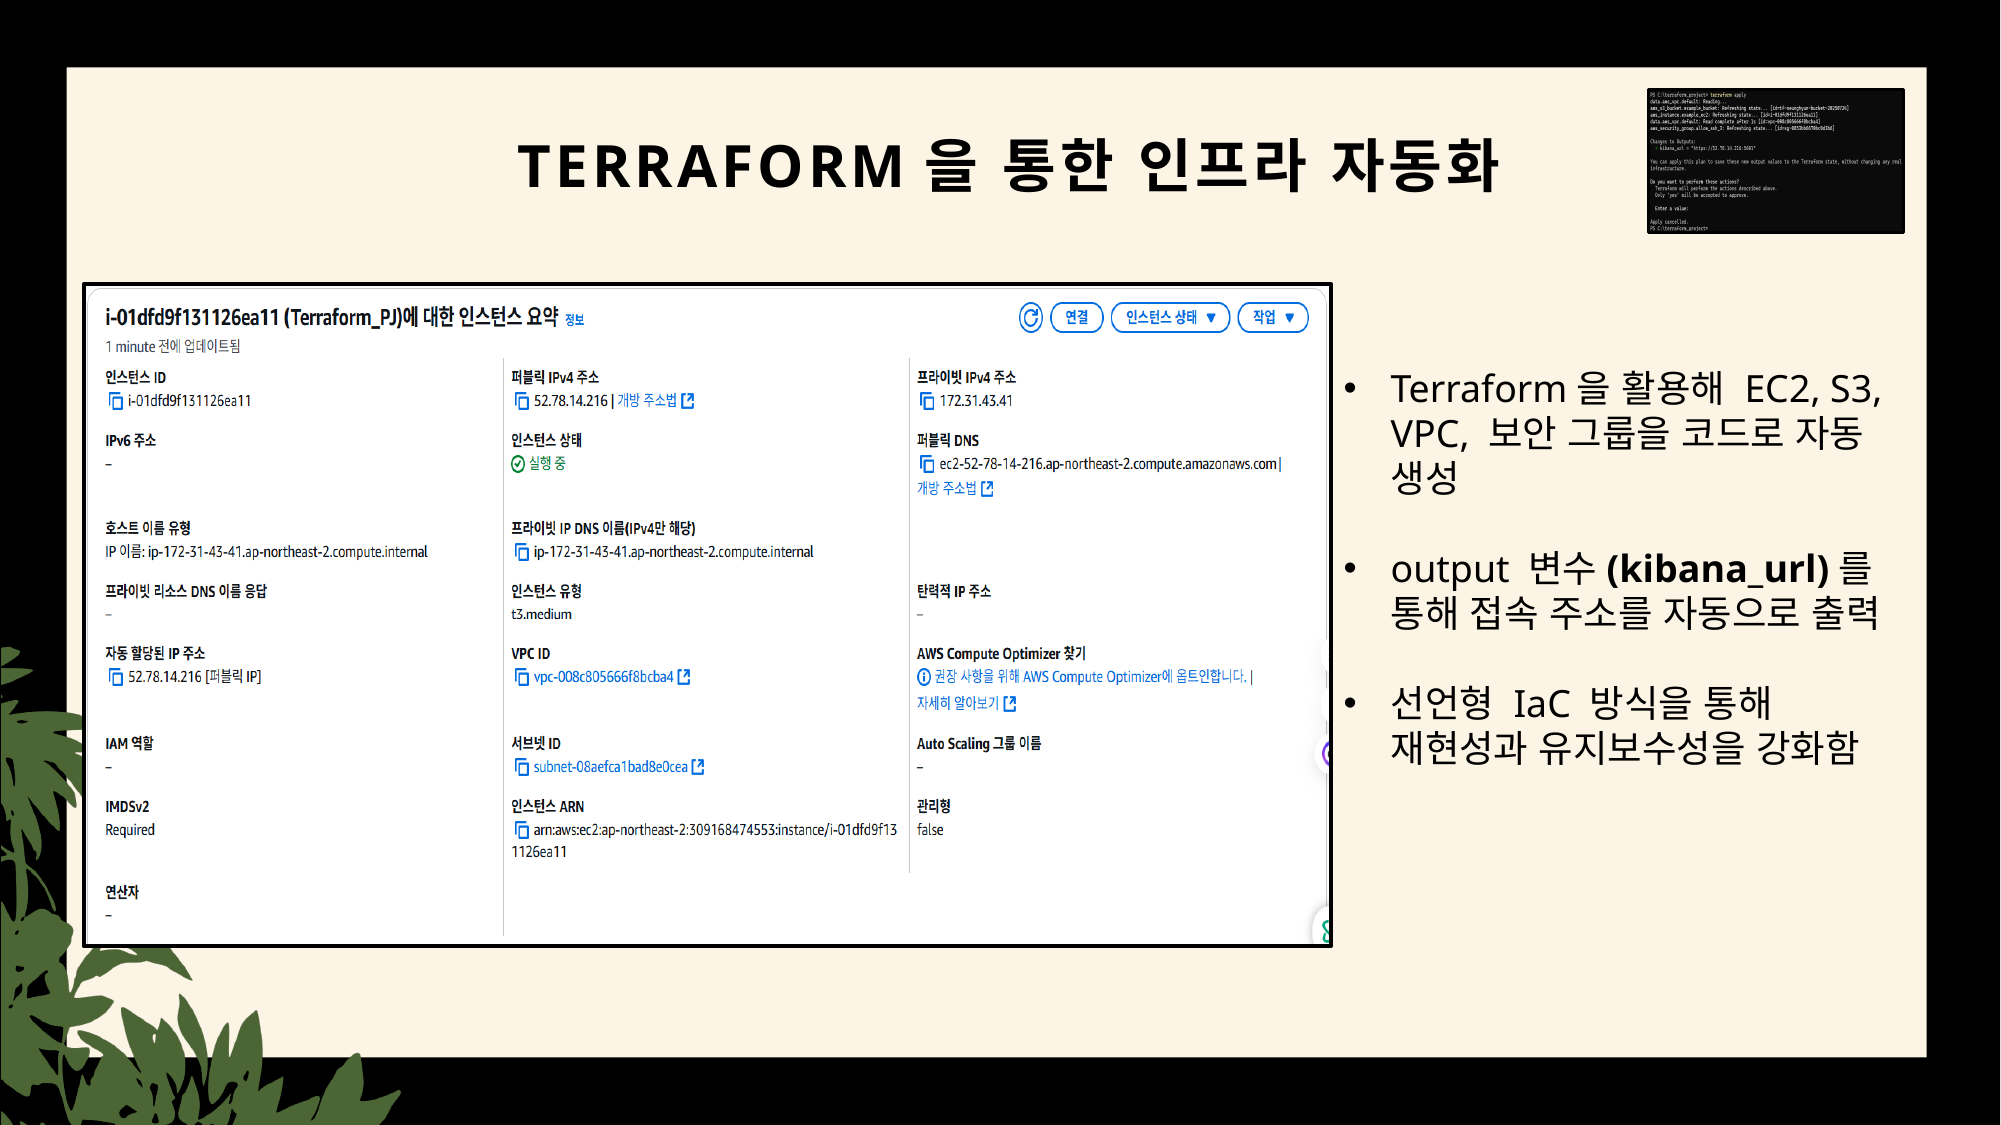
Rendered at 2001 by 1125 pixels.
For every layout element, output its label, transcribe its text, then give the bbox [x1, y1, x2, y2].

picture [1649, 91, 1903, 231]
picture [85, 286, 1329, 944]
title Terraform을 통한 인프라 자동화 [517, 92, 1548, 245]
text_box Terraform을 활용해 EC2, S3, VPC, 보안 그룹을 코드로 자동 생성 output 변수(kibana_url)를 통해 접속 주소를 자동으로 출력 선언형 IaC 방식을 통해 재현성과 유지보수성을 강화함 [1333, 357, 1915, 778]
picture [2, 634, 502, 1125]
